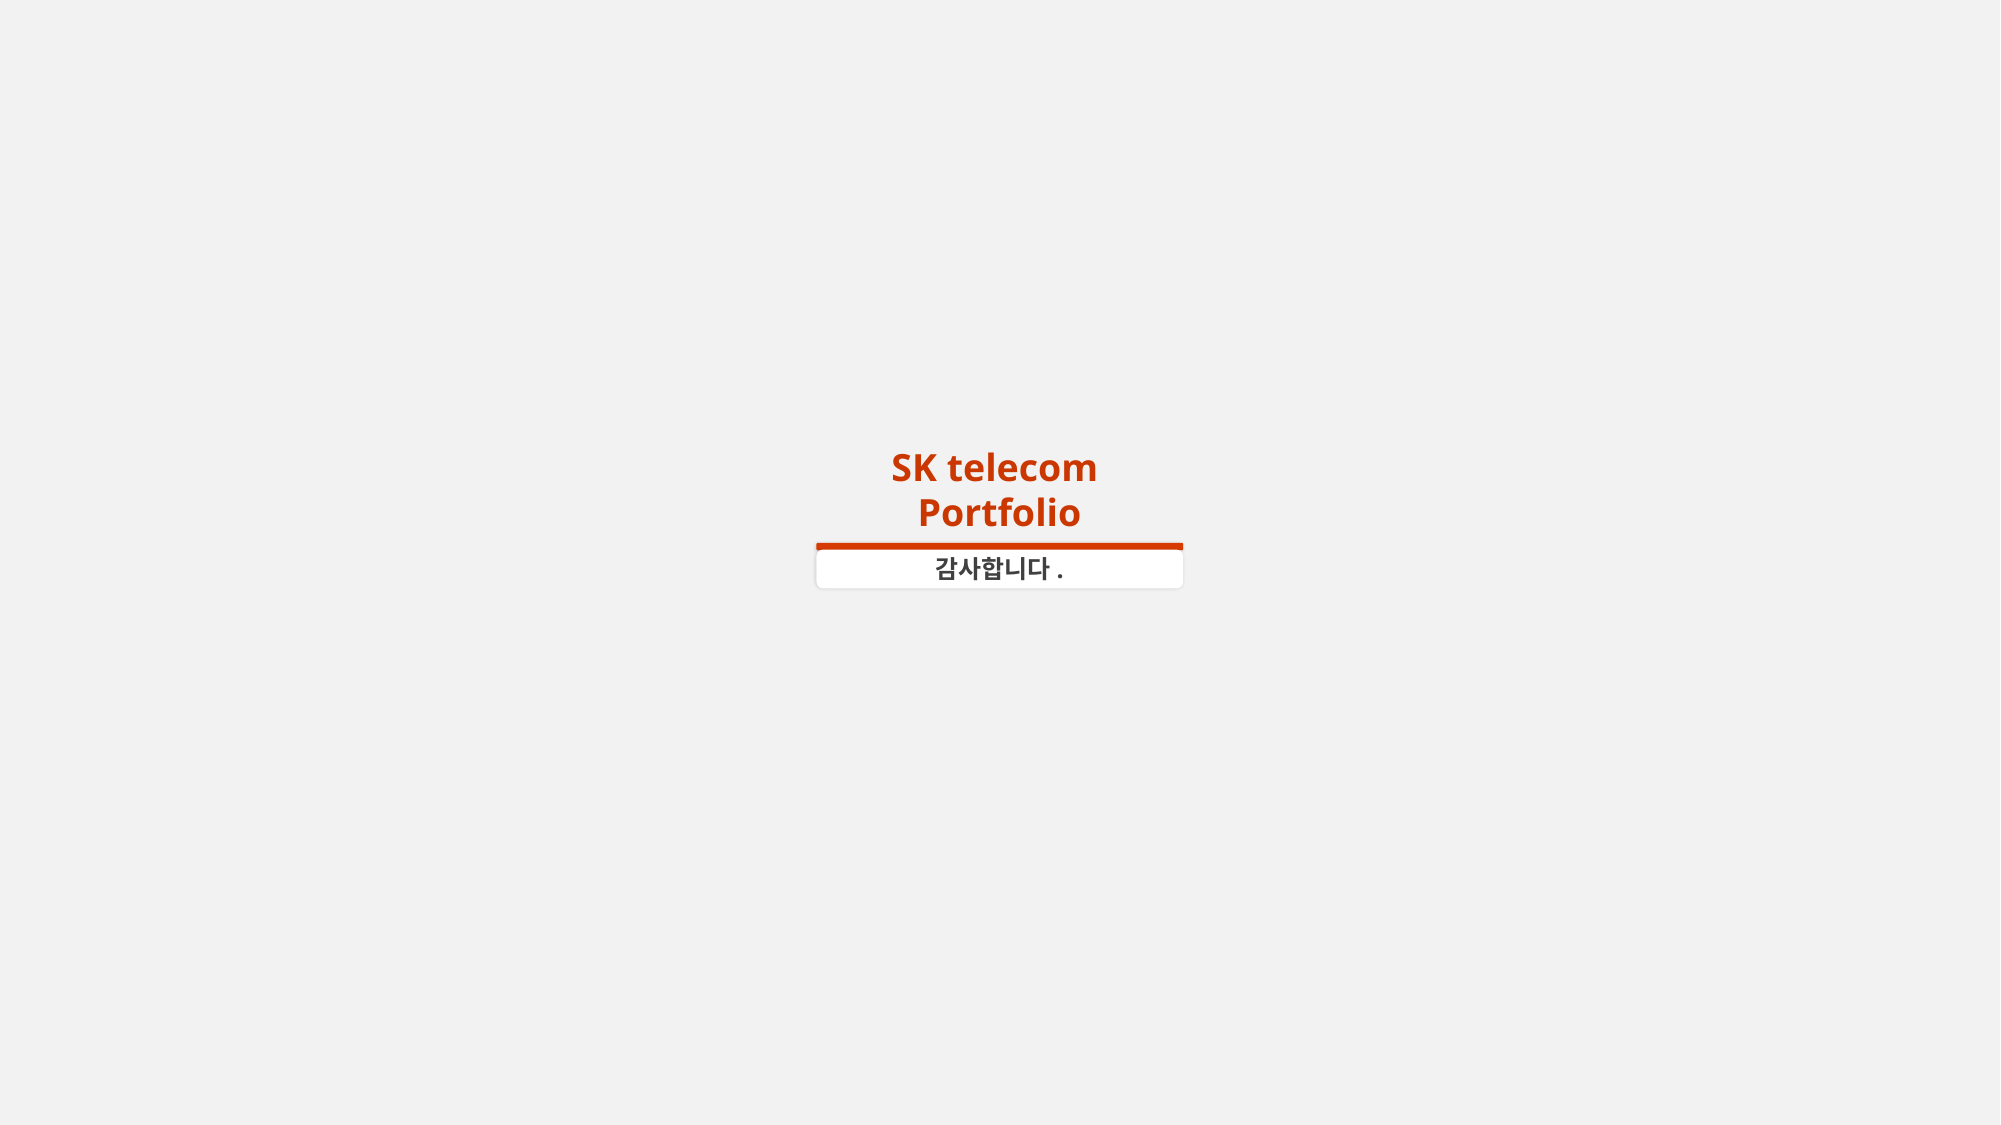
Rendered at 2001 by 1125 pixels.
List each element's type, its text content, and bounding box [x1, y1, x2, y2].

text_box [815, 541, 1185, 551]
text_box SK telecom Portfolio [876, 437, 1123, 542]
text_box 감사합니다. [815, 548, 1185, 590]
